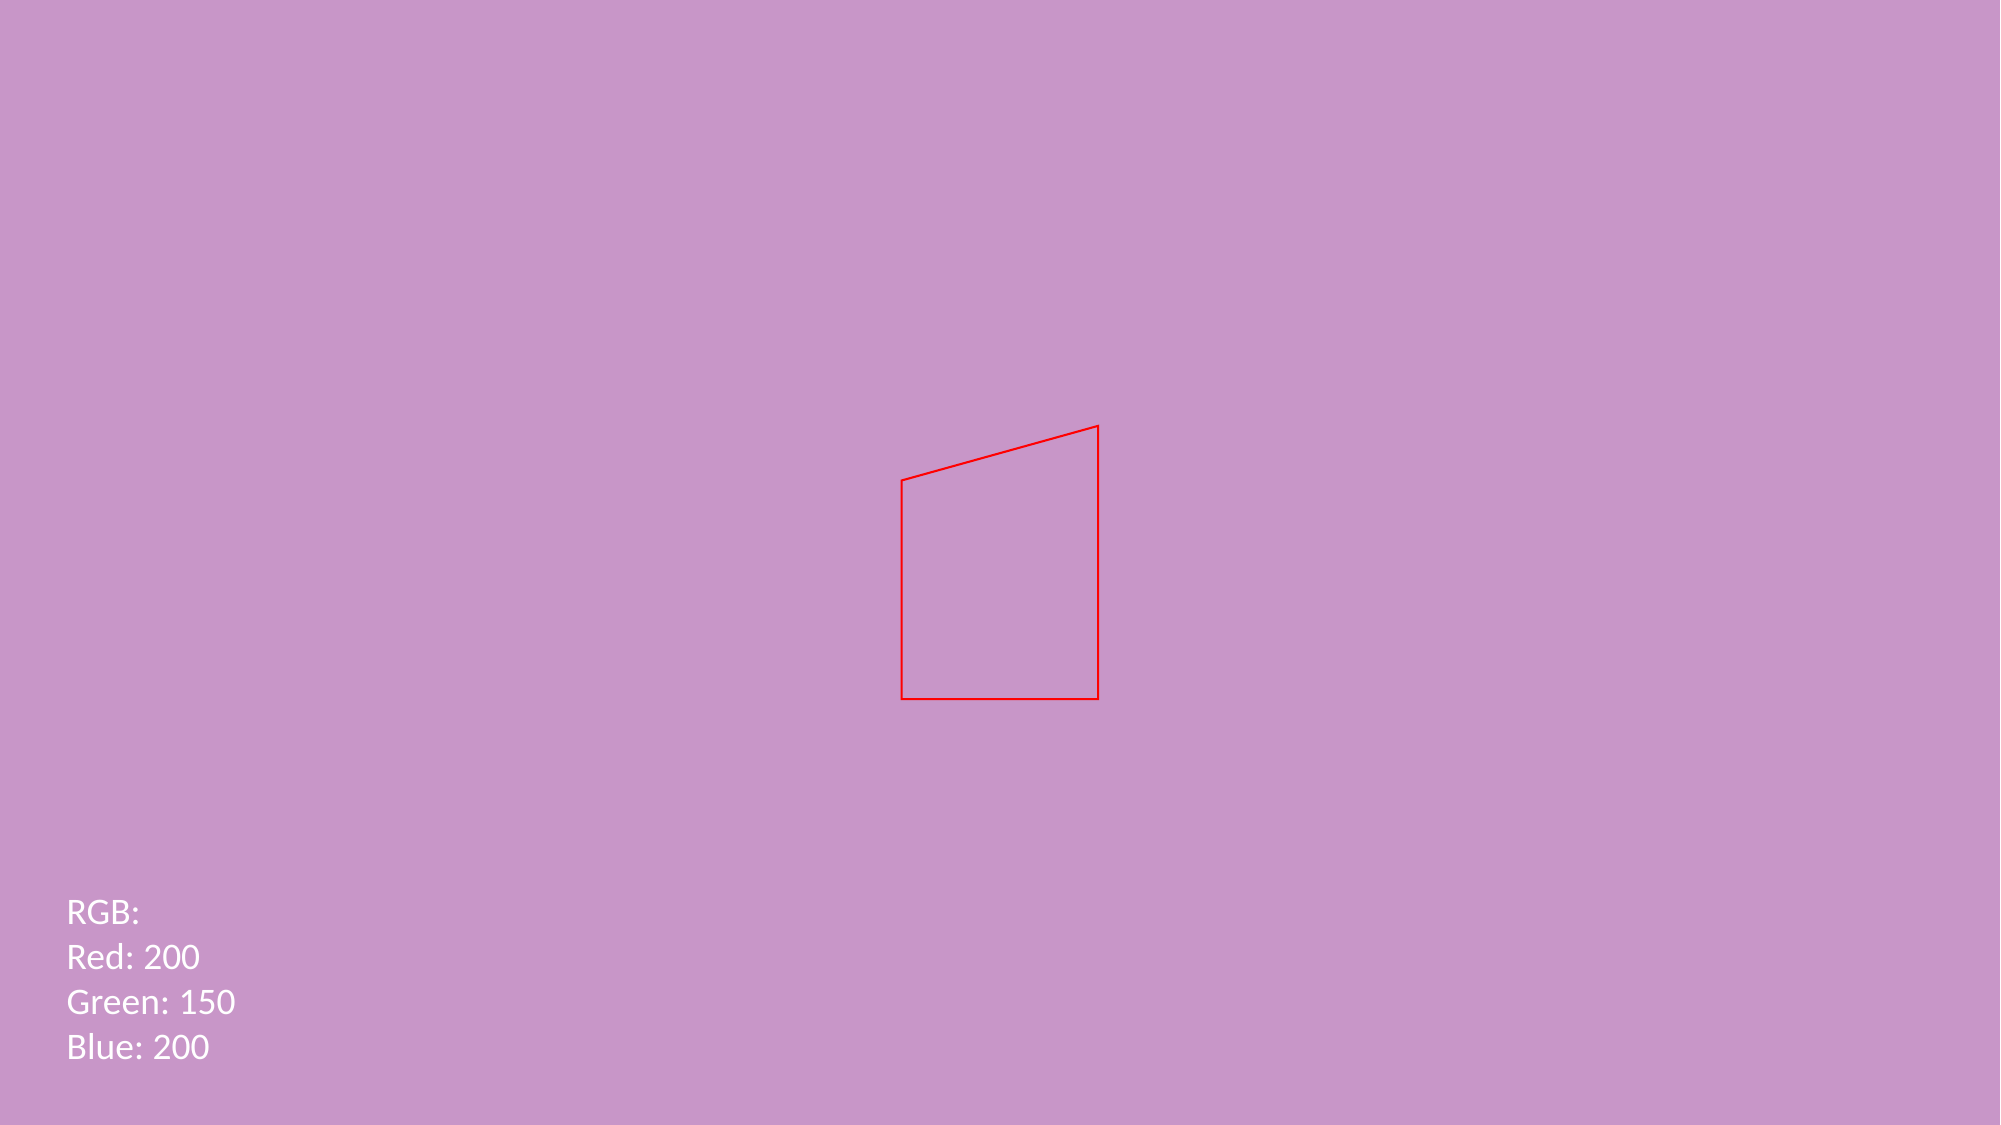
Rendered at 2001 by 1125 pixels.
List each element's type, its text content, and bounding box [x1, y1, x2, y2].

text_box [900, 424, 1100, 701]
text_box RGB: Red: 200 Green: 150 Blue: 200 [51, 879, 251, 1075]
